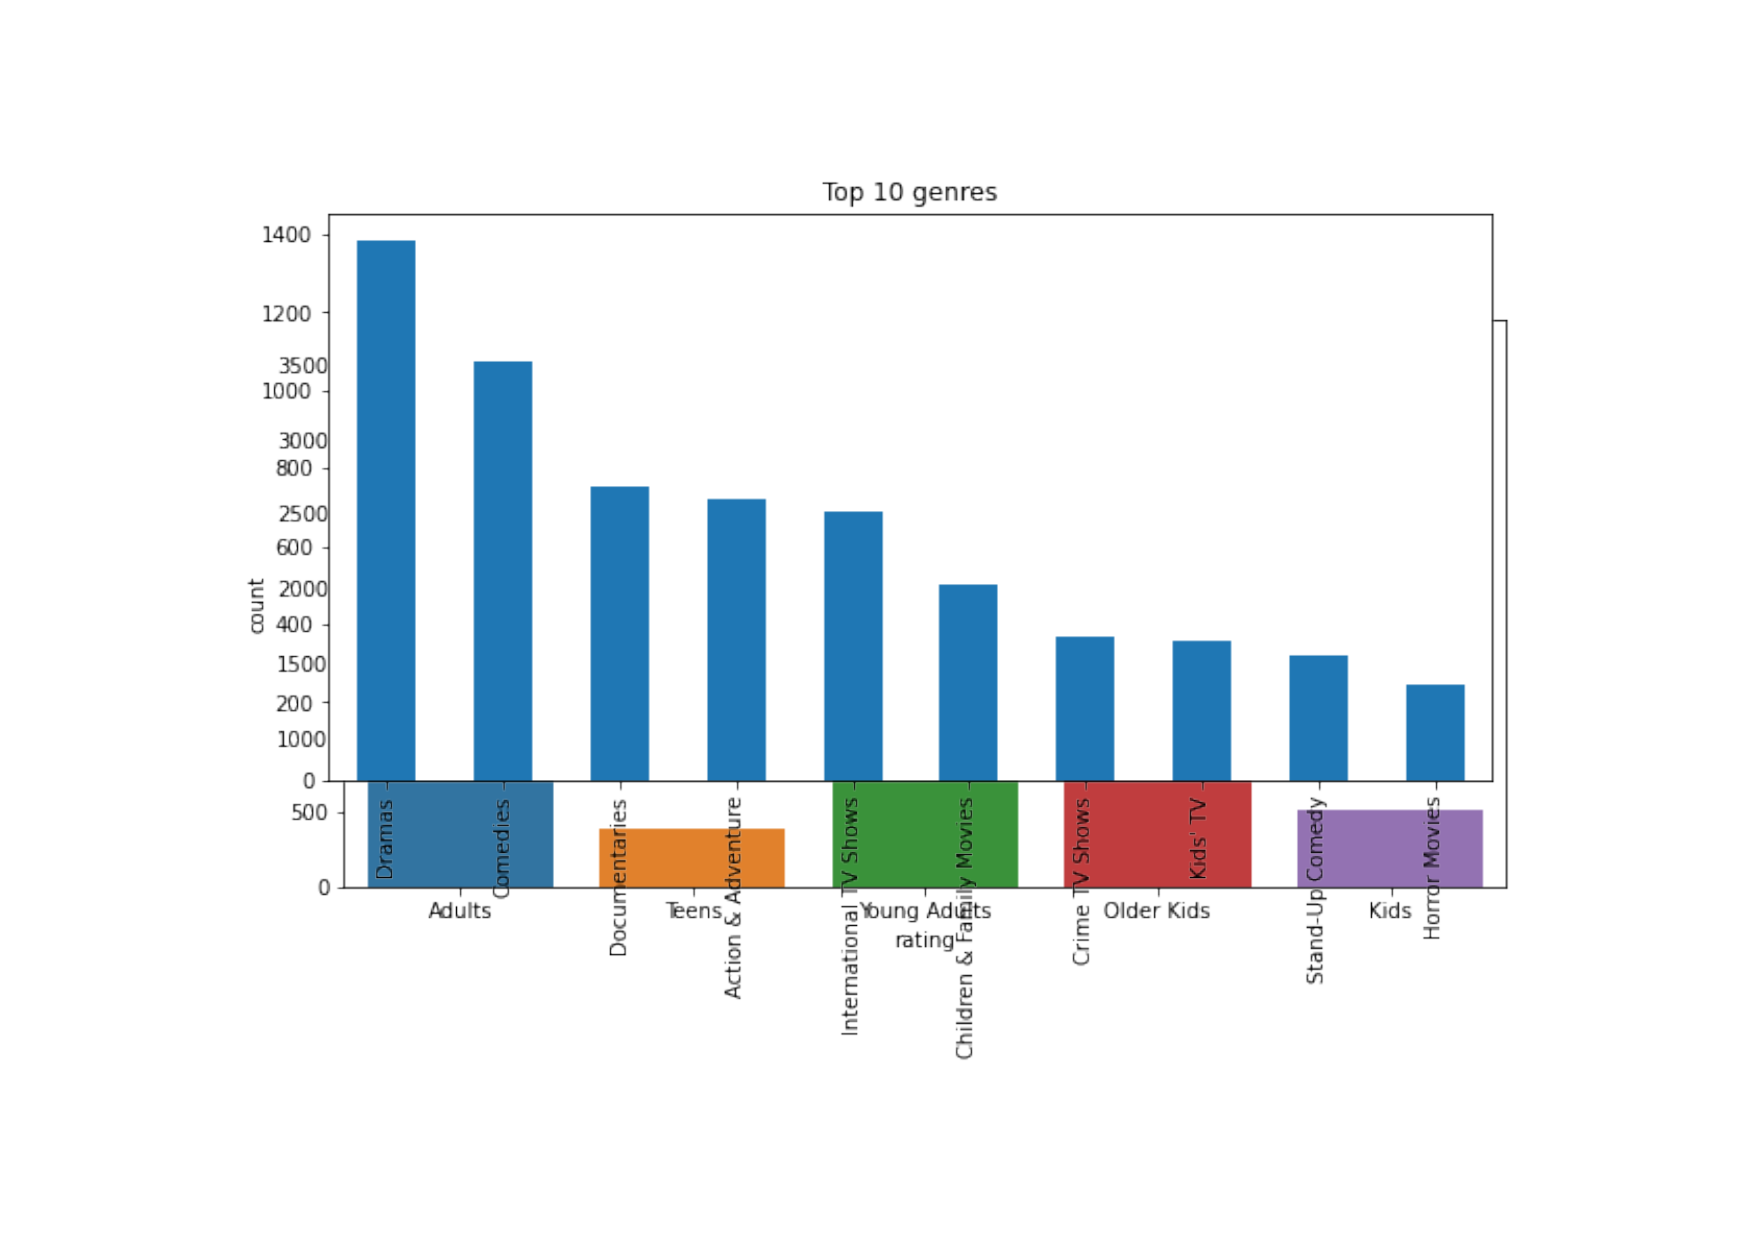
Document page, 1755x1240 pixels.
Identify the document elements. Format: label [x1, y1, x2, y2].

picture [232, 166, 1522, 1074]
